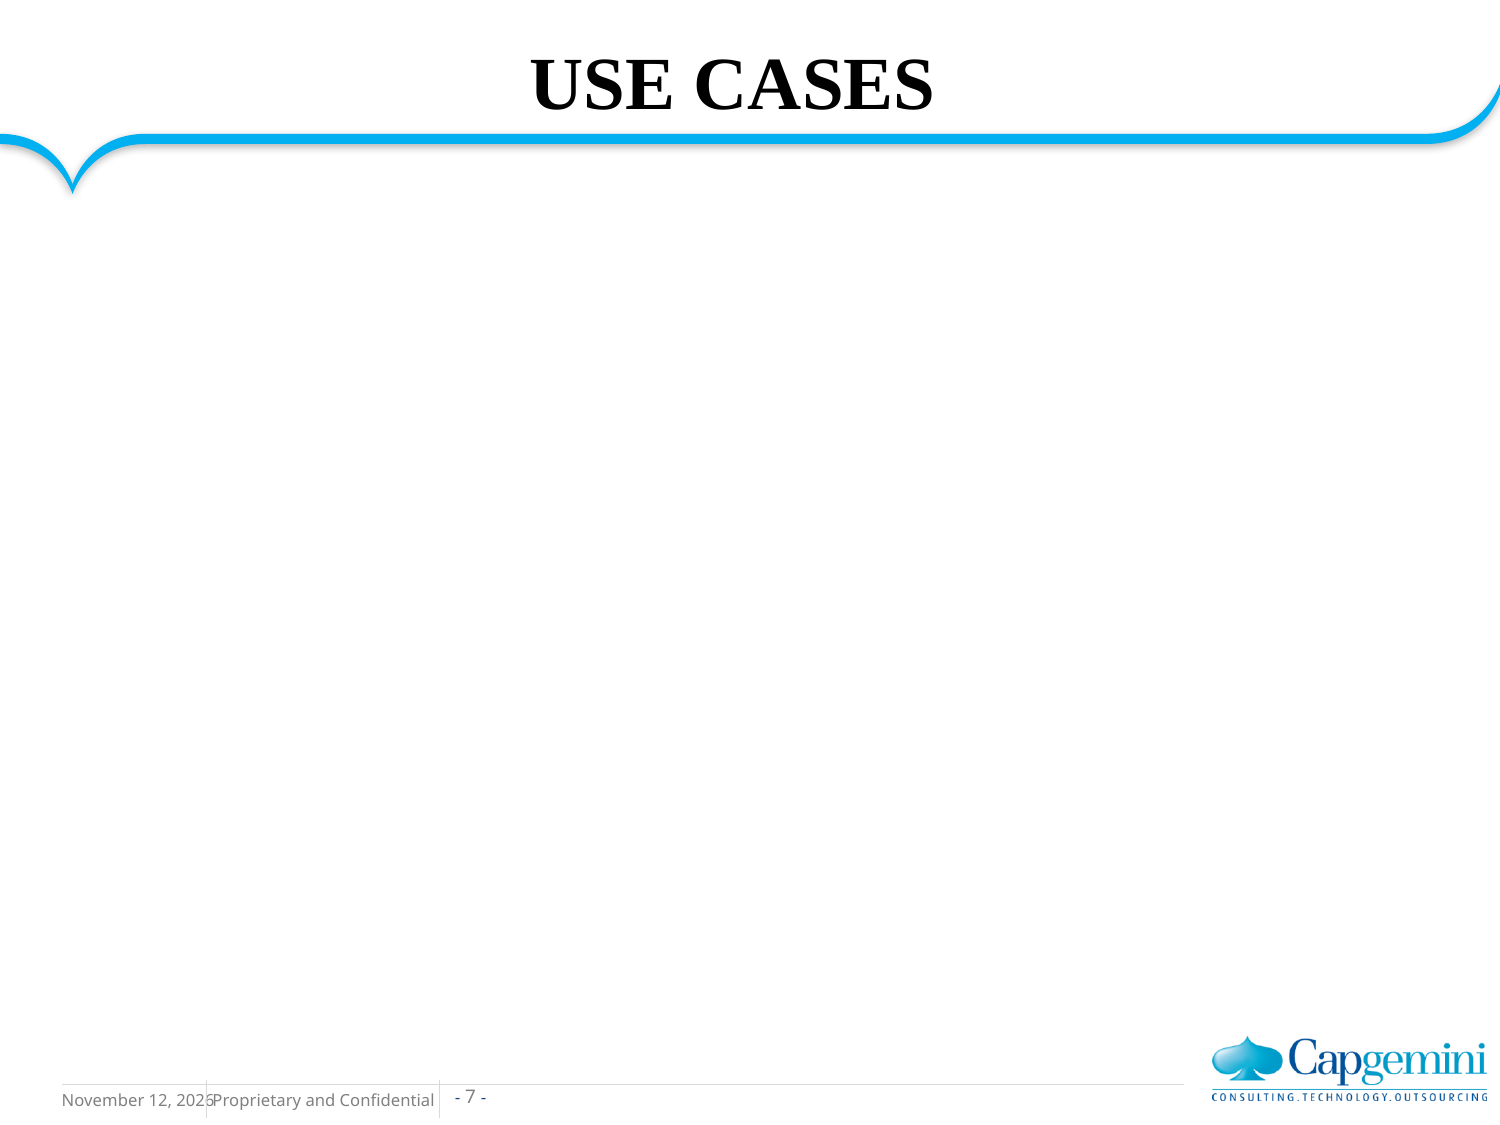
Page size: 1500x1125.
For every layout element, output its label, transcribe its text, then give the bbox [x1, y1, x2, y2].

title USE CASES [57, 14, 1408, 145]
picture [1212, 1036, 1487, 1101]
